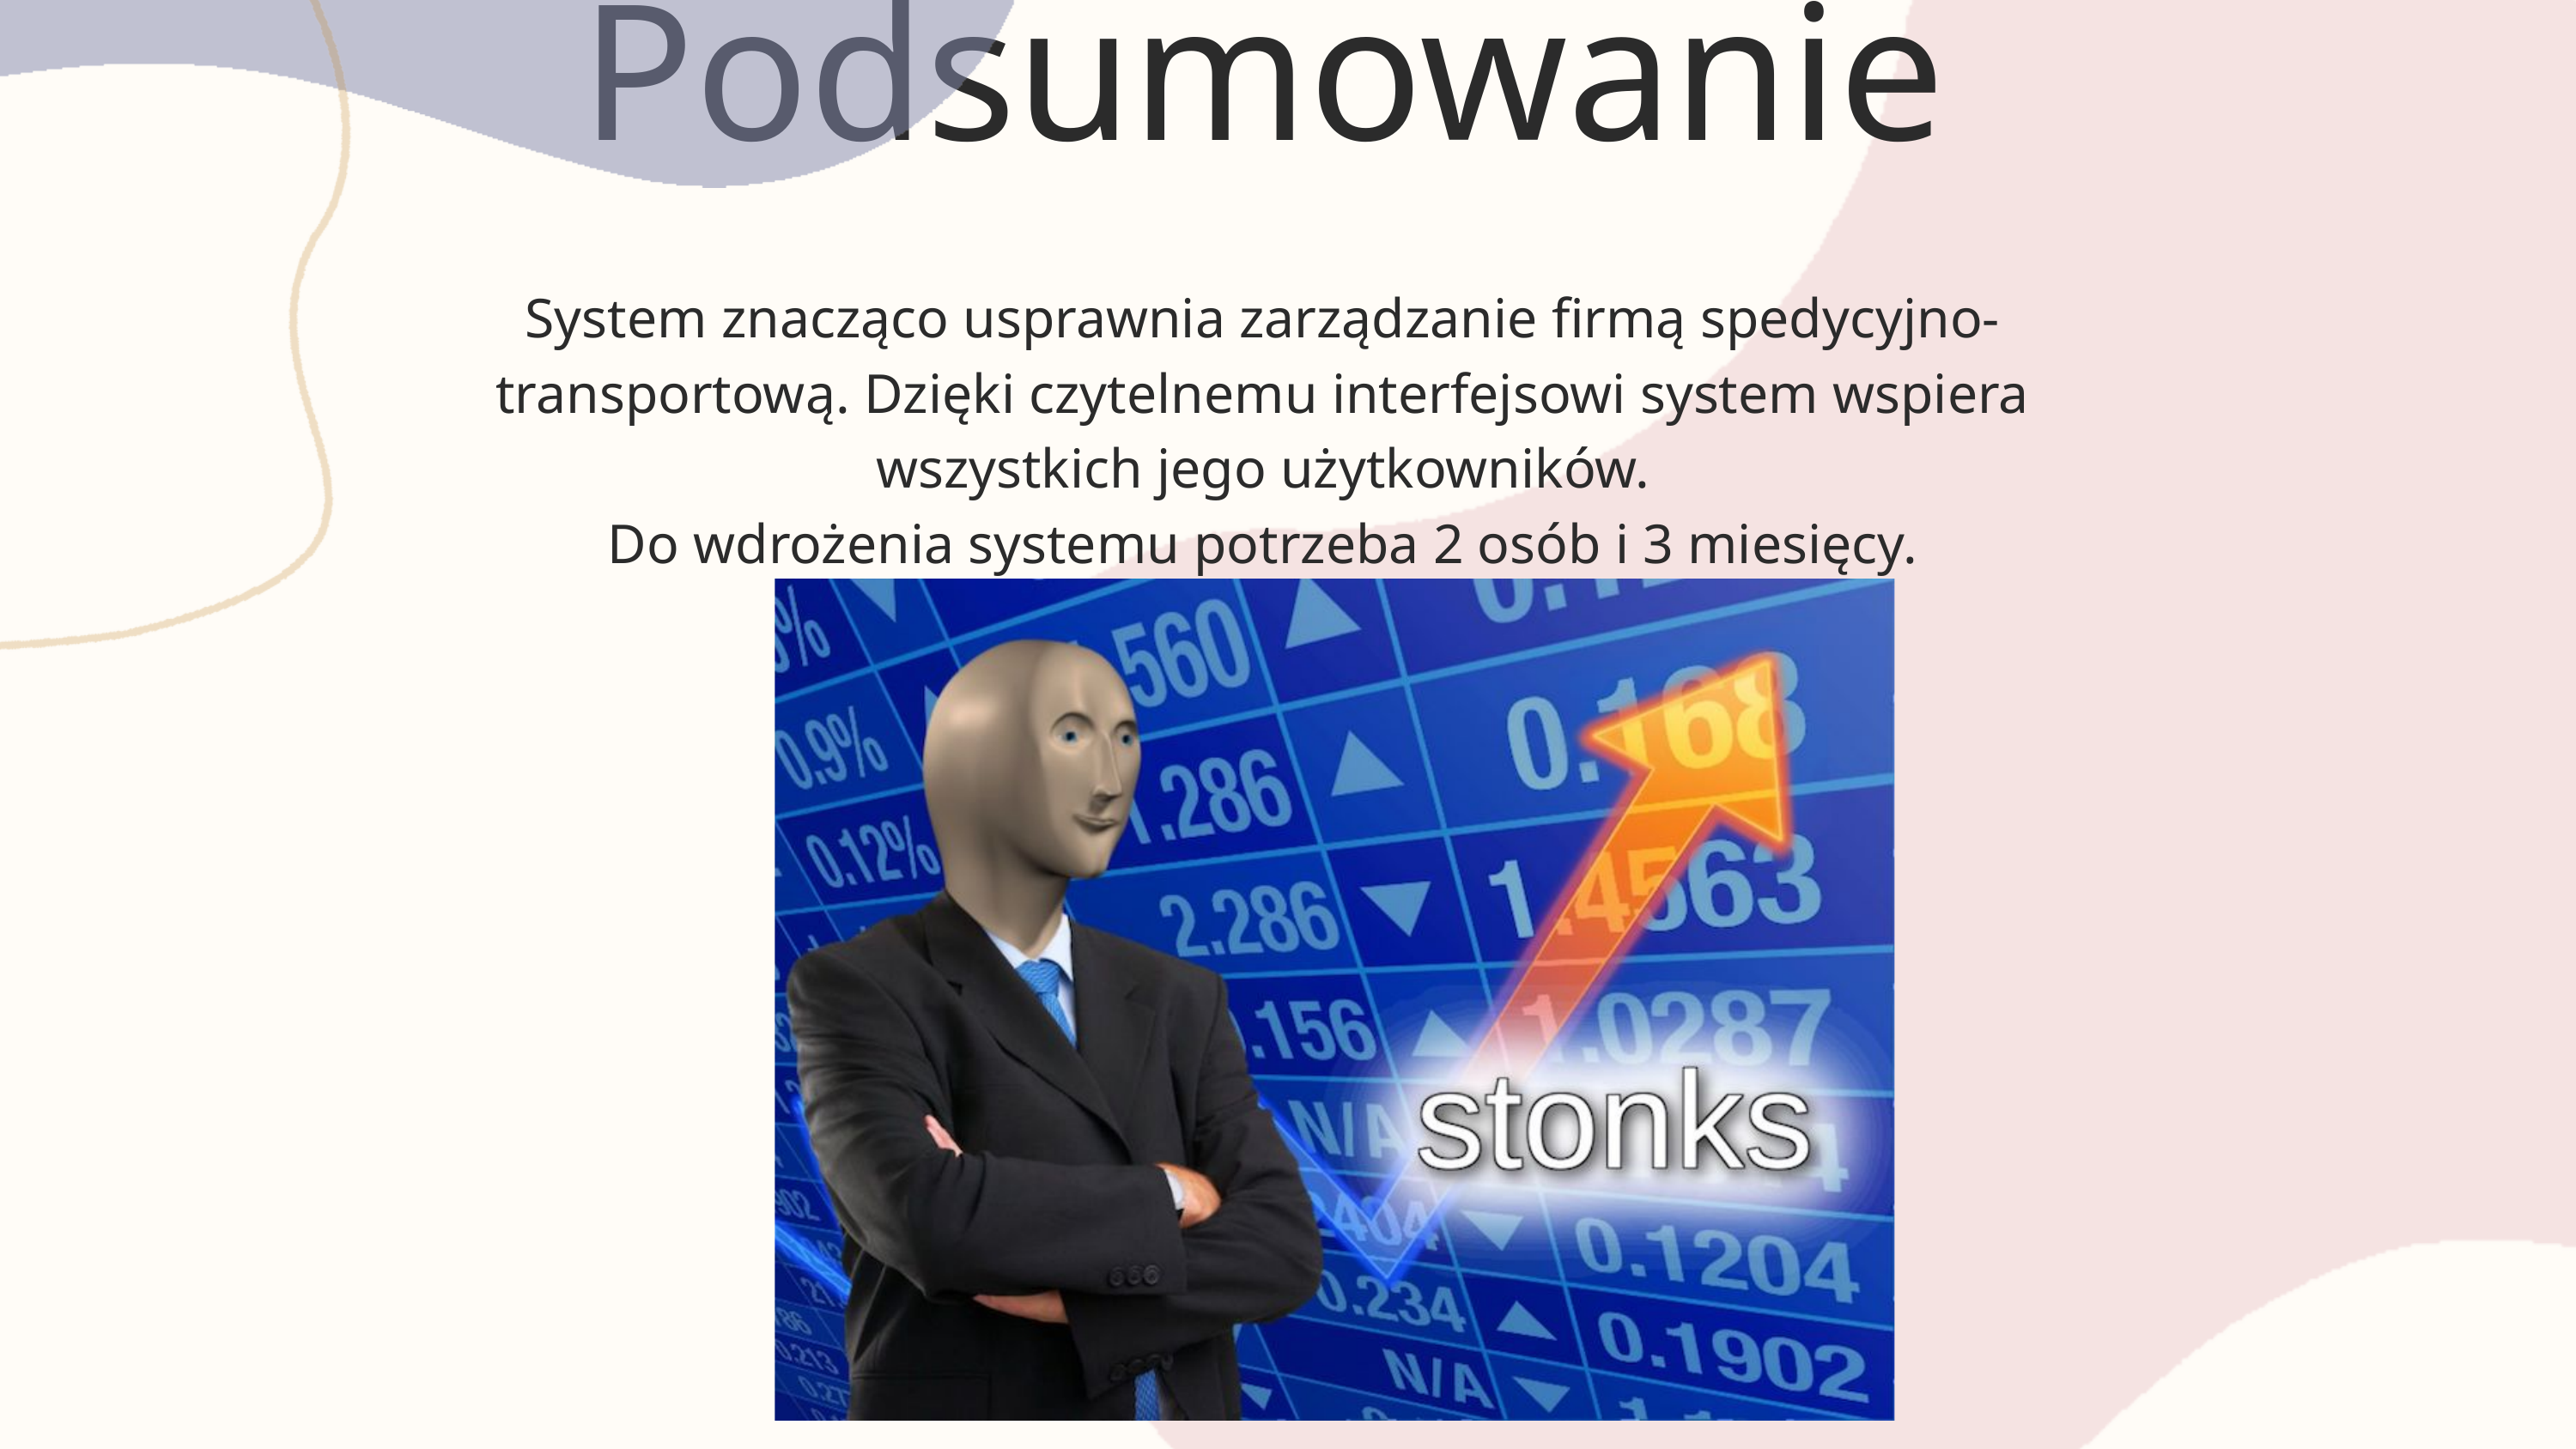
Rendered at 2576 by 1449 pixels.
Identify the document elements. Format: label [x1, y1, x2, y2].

picture [0, 0, 1047, 689]
text_box [775, 589, 885, 1421]
text_box [412, 0, 2129, 579]
picture [891, 0, 2576, 1449]
